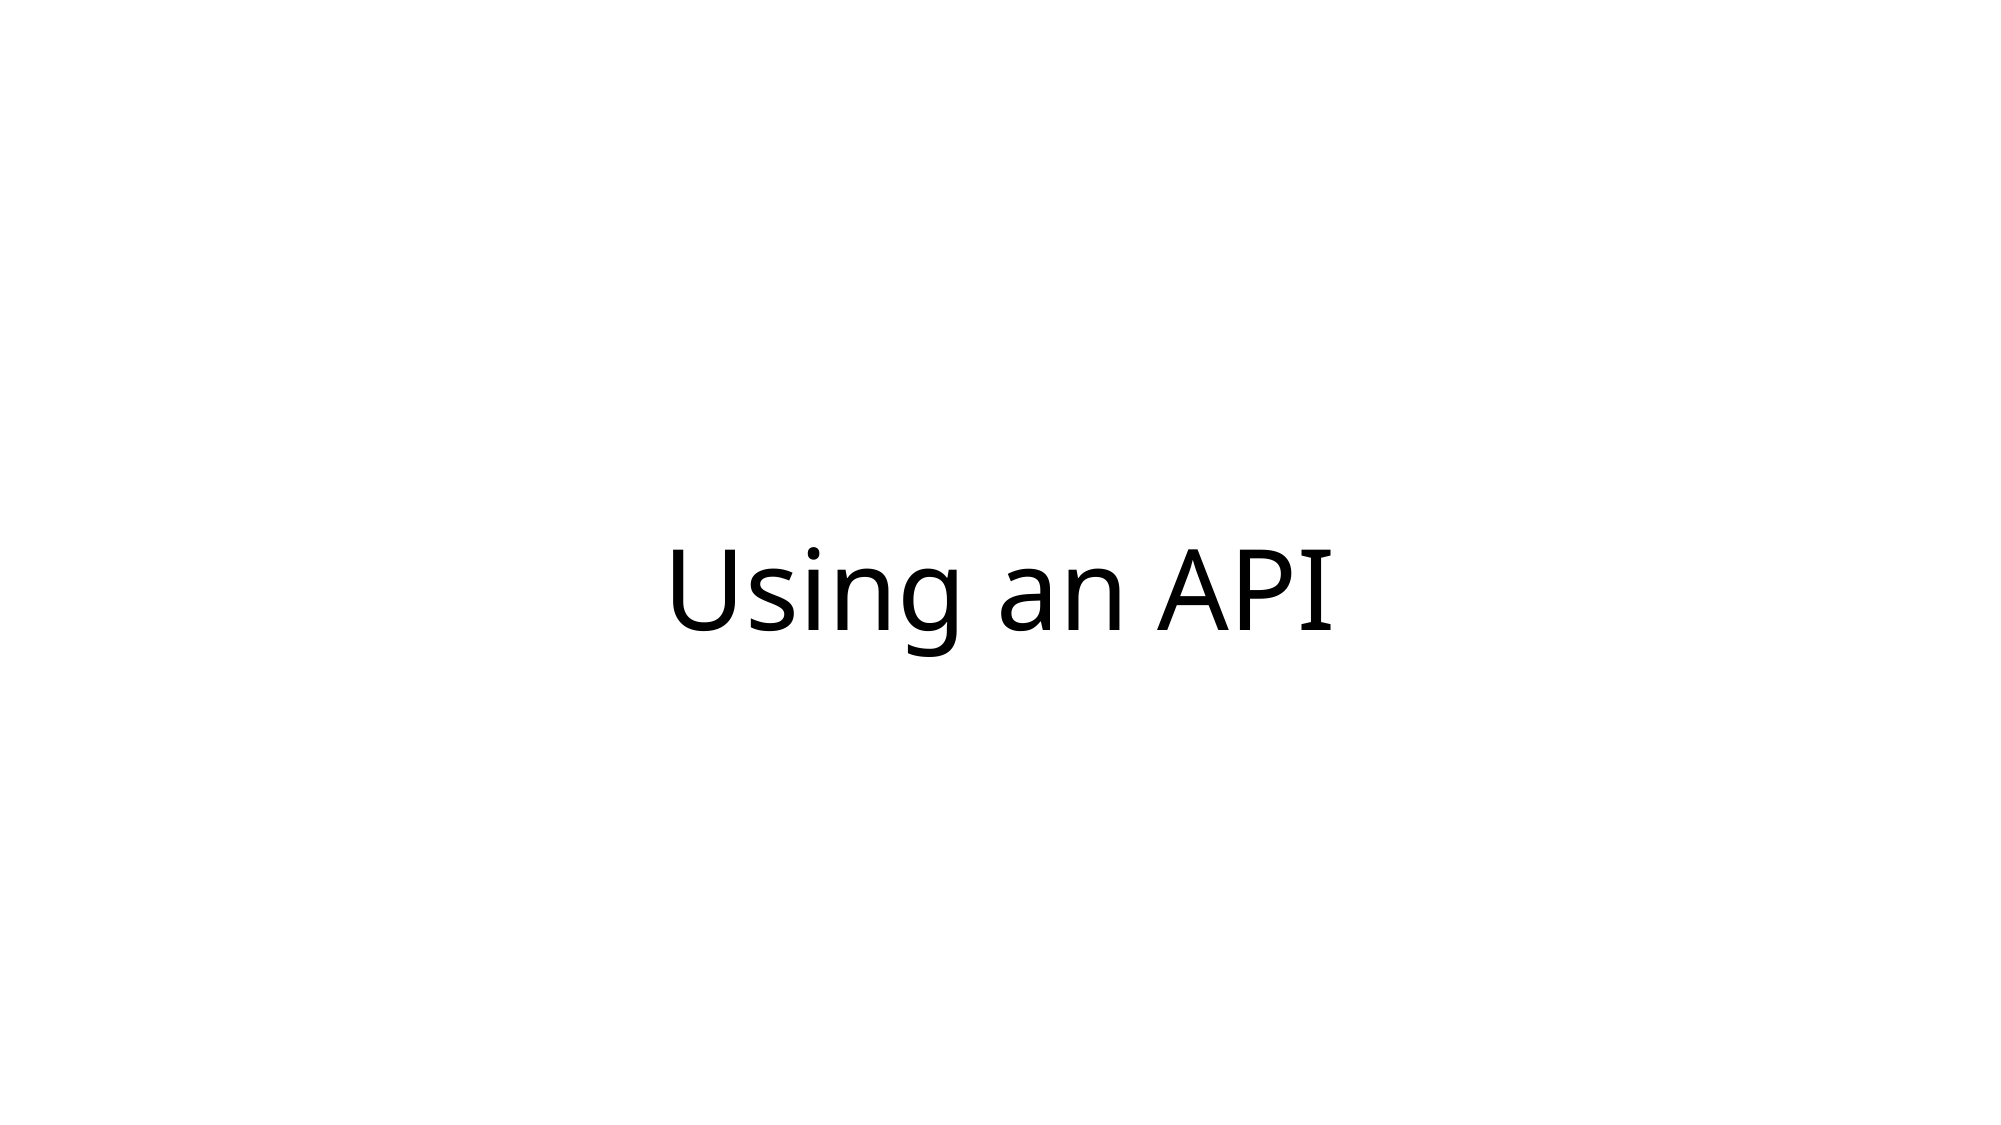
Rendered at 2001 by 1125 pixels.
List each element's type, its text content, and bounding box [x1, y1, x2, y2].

text_box Using an API [236, 510, 1764, 661]
